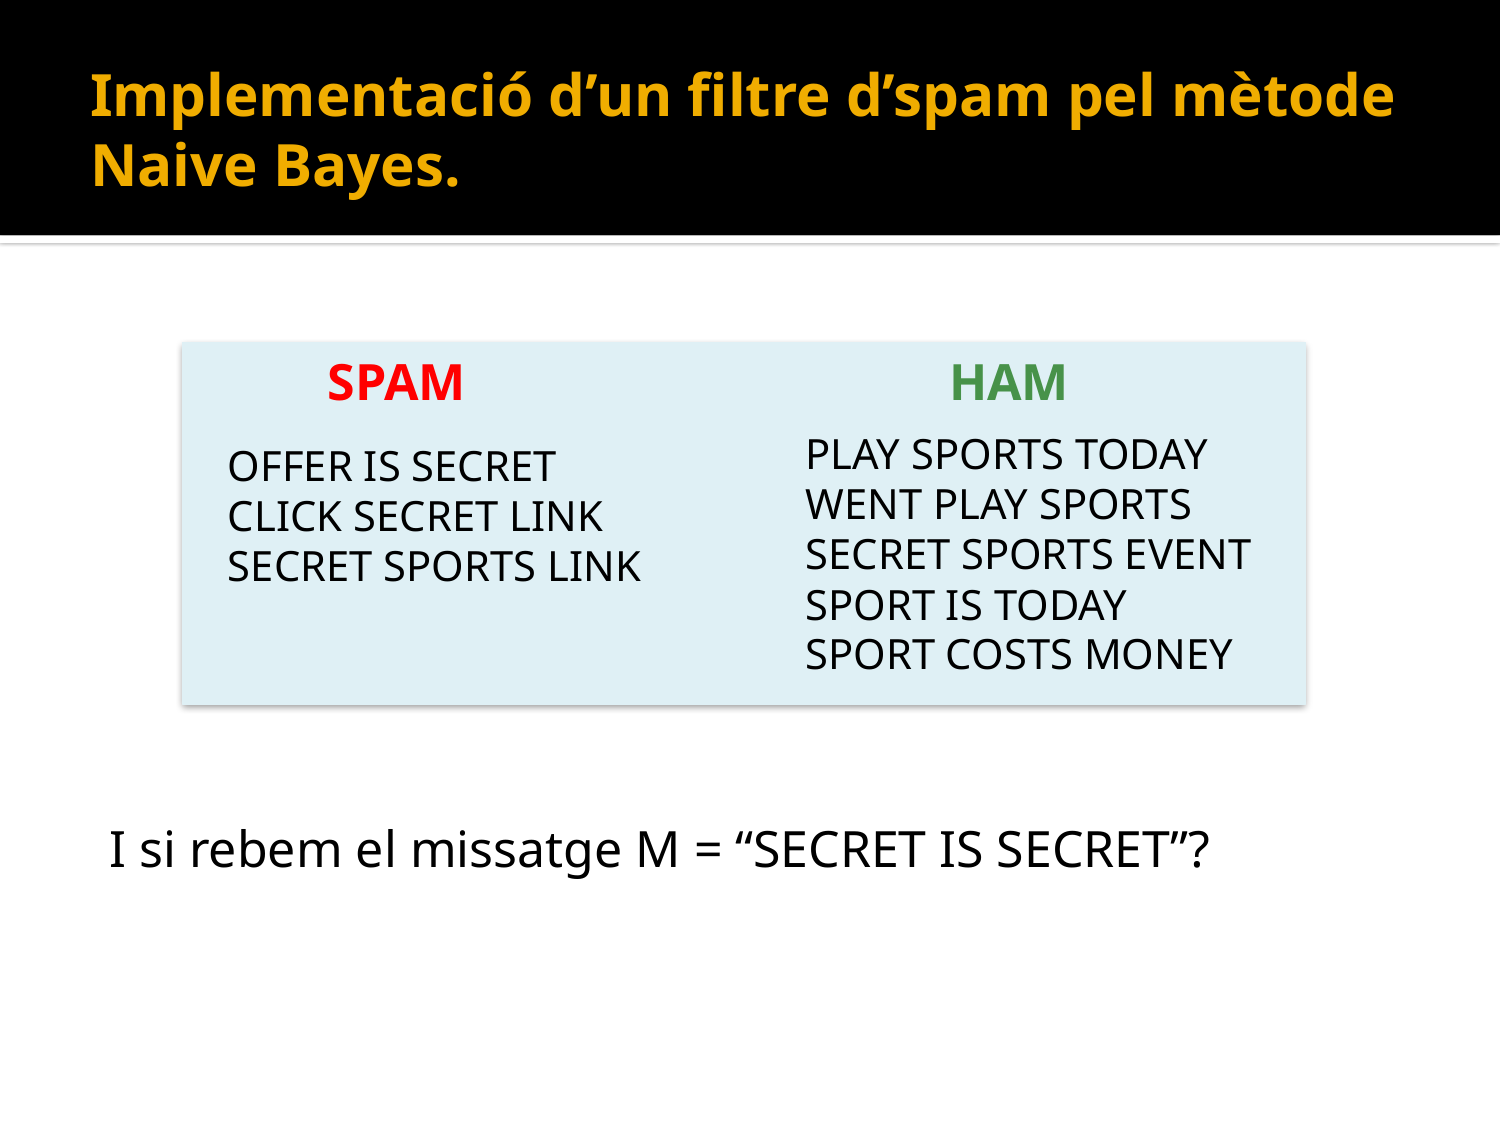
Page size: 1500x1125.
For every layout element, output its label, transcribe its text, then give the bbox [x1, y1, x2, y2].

text_box PLAY SPORTS TODAY WENT PLAY SPORTS SECRET SPORTS EVENT SPORT IS TODAY SPORT COSTS MONEY [790, 420, 1267, 686]
text_box HAM [934, 343, 1084, 419]
text_box SPAM [313, 343, 481, 419]
title Implementació d’un filtre d’spam pel mètode Naive Bayes. [75, 25, 1425, 231]
text_box OFFER IS SECRET CLICK SECRET LINK SECRET SPORTS LINK [213, 432, 657, 598]
text_box [182, 342, 1306, 705]
text_box I si rebem el missatge M = “SECRET IS SECRET”? [94, 810, 1373, 886]
